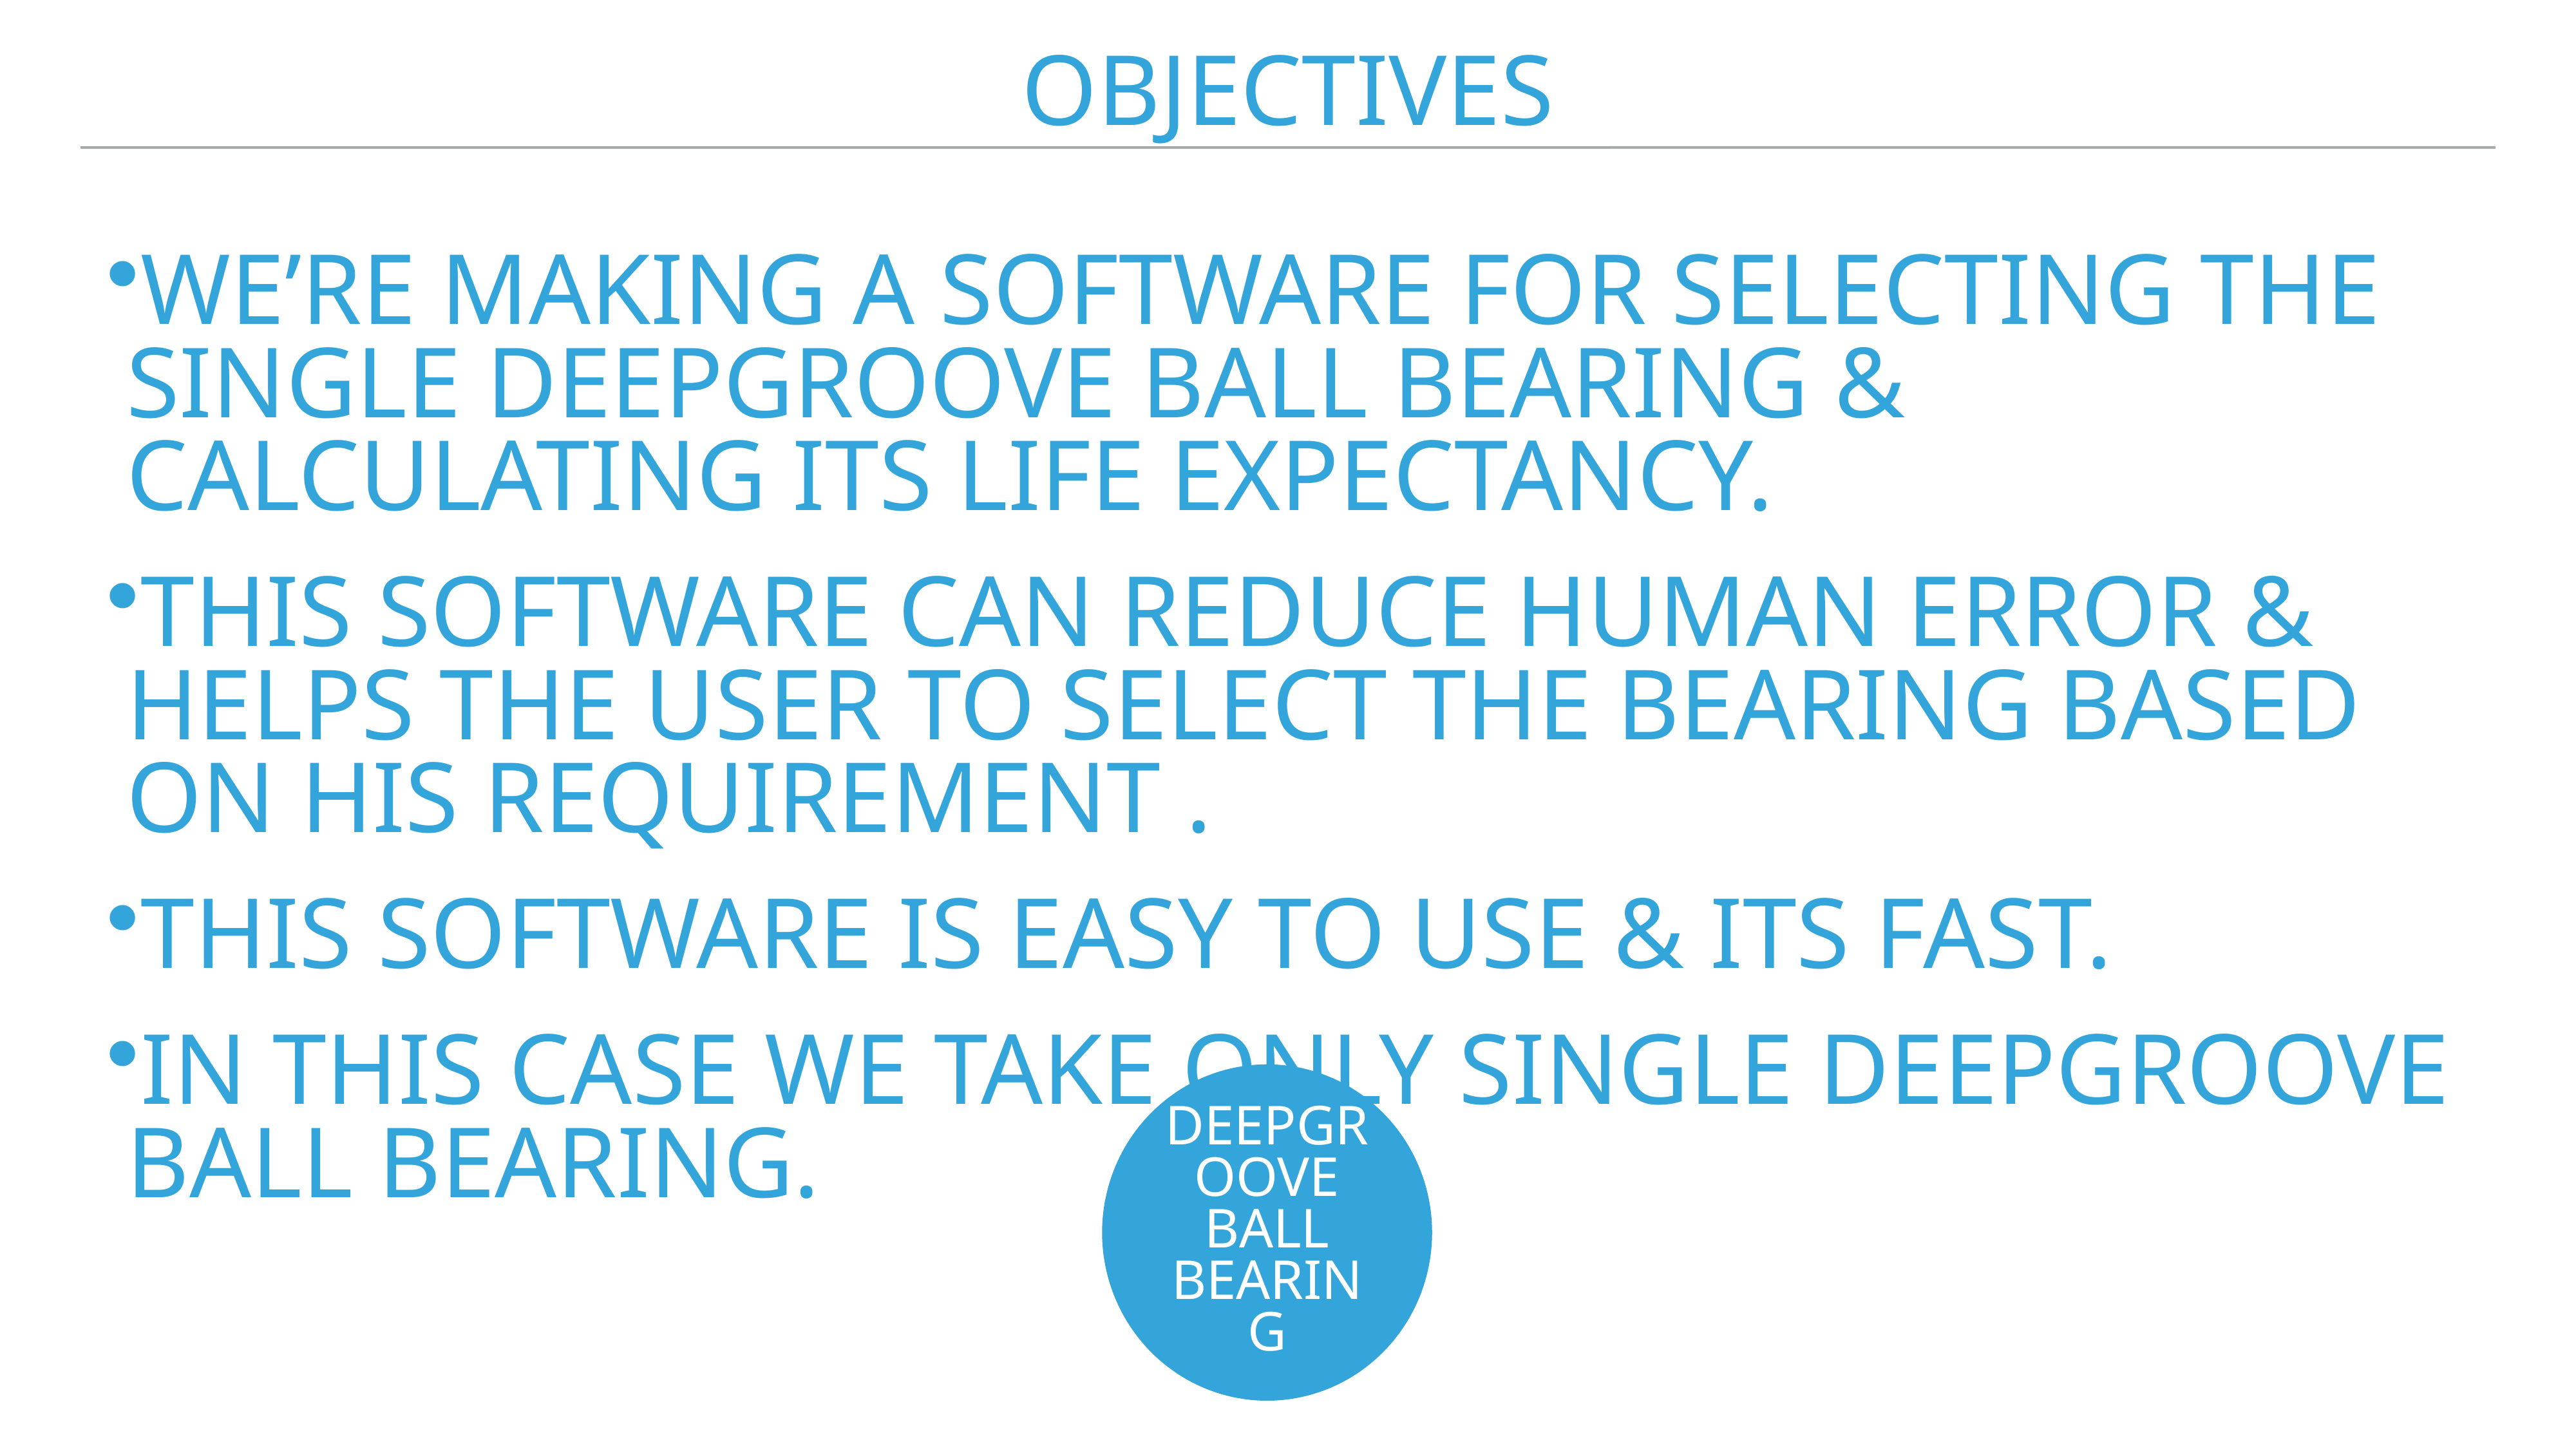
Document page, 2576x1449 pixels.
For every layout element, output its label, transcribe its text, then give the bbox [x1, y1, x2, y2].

text_box We’re making a software for selecting the Single deepgroove ball bearing & Calculating its life expectancy. This software can reduce human error & helps the user to select the bearing based on his requirement . This software is easy to use & its fast. In this case we take only single Deepgroove ball bearing. [101, 245, 2516, 1404]
title Objectives [80, 45, 2496, 153]
